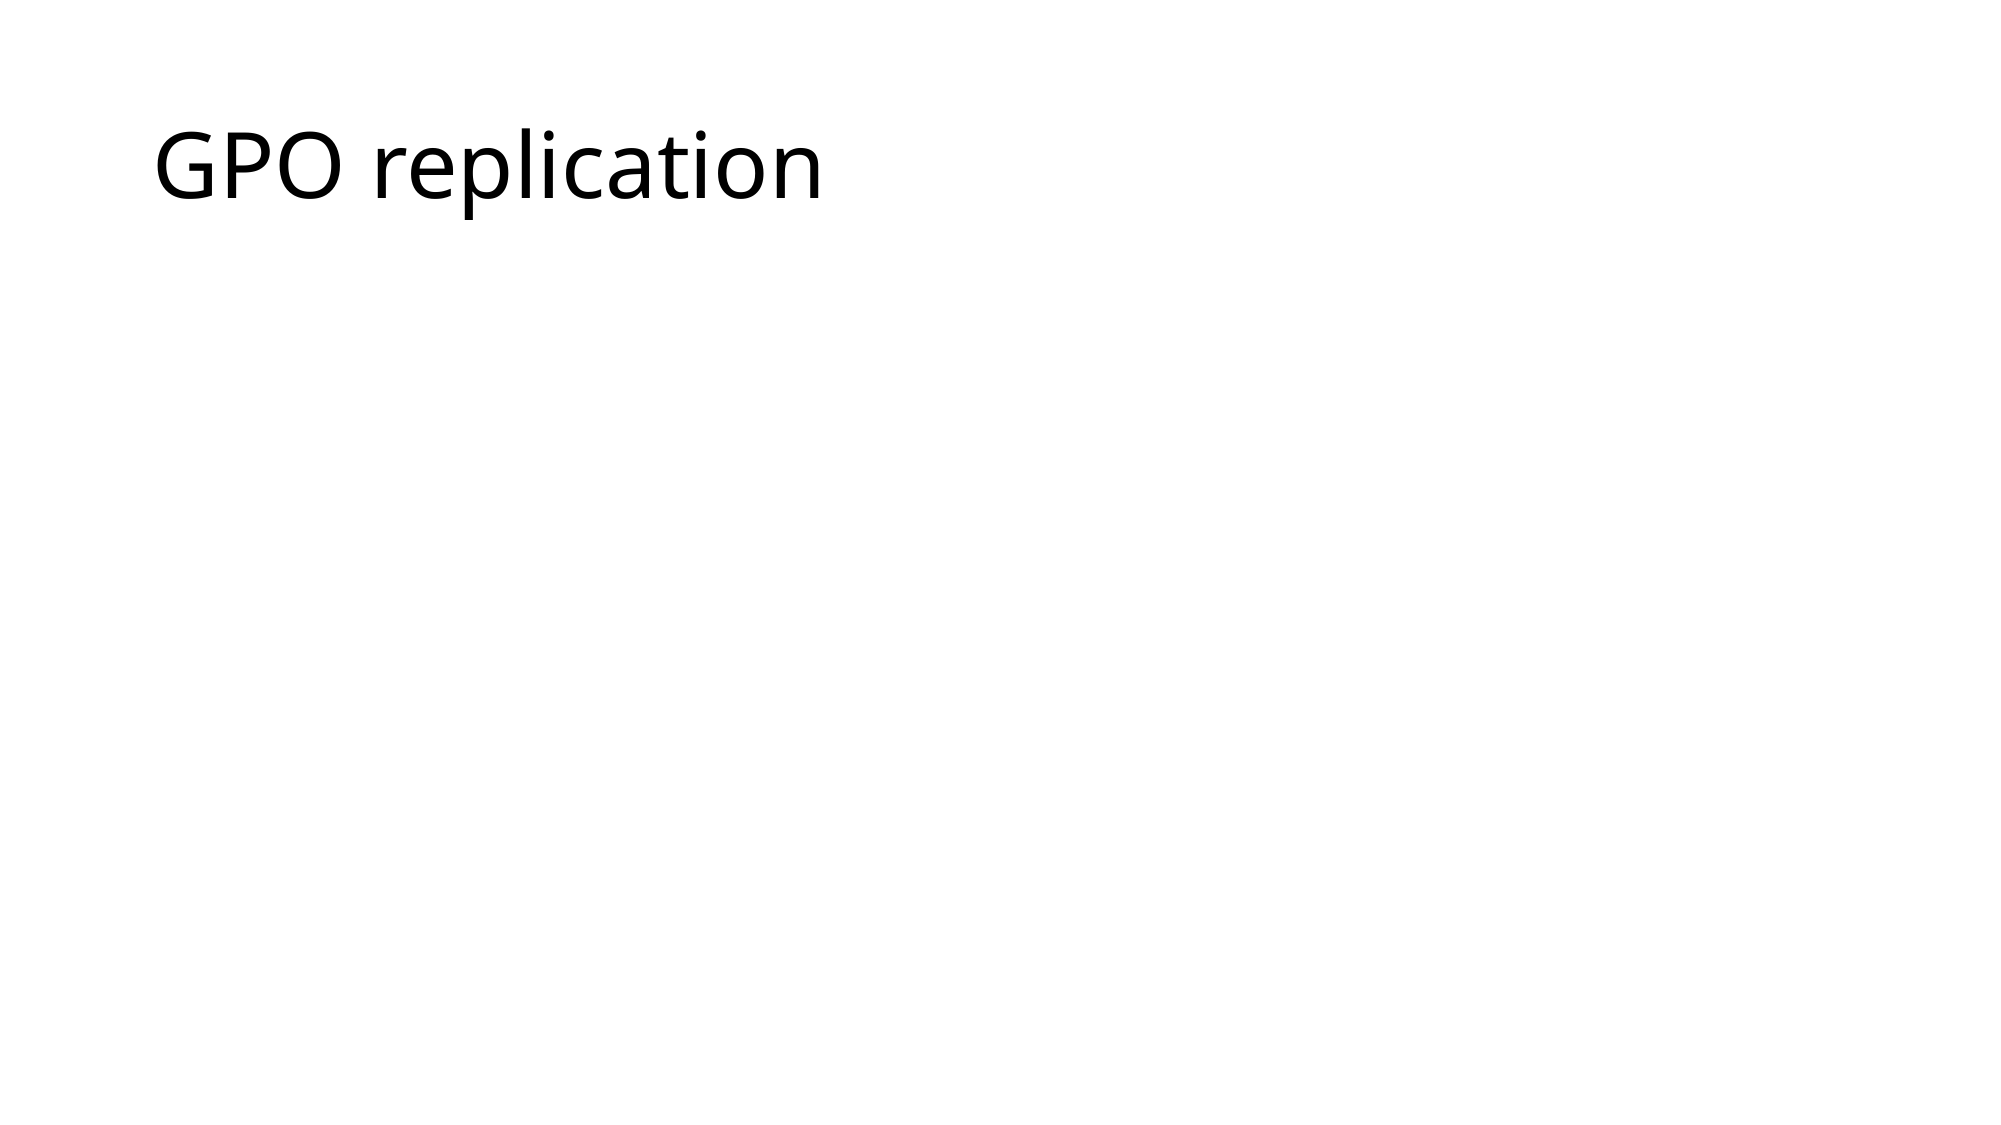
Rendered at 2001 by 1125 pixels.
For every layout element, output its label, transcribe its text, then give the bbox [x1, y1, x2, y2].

title GPO replication [137, 59, 1863, 278]
